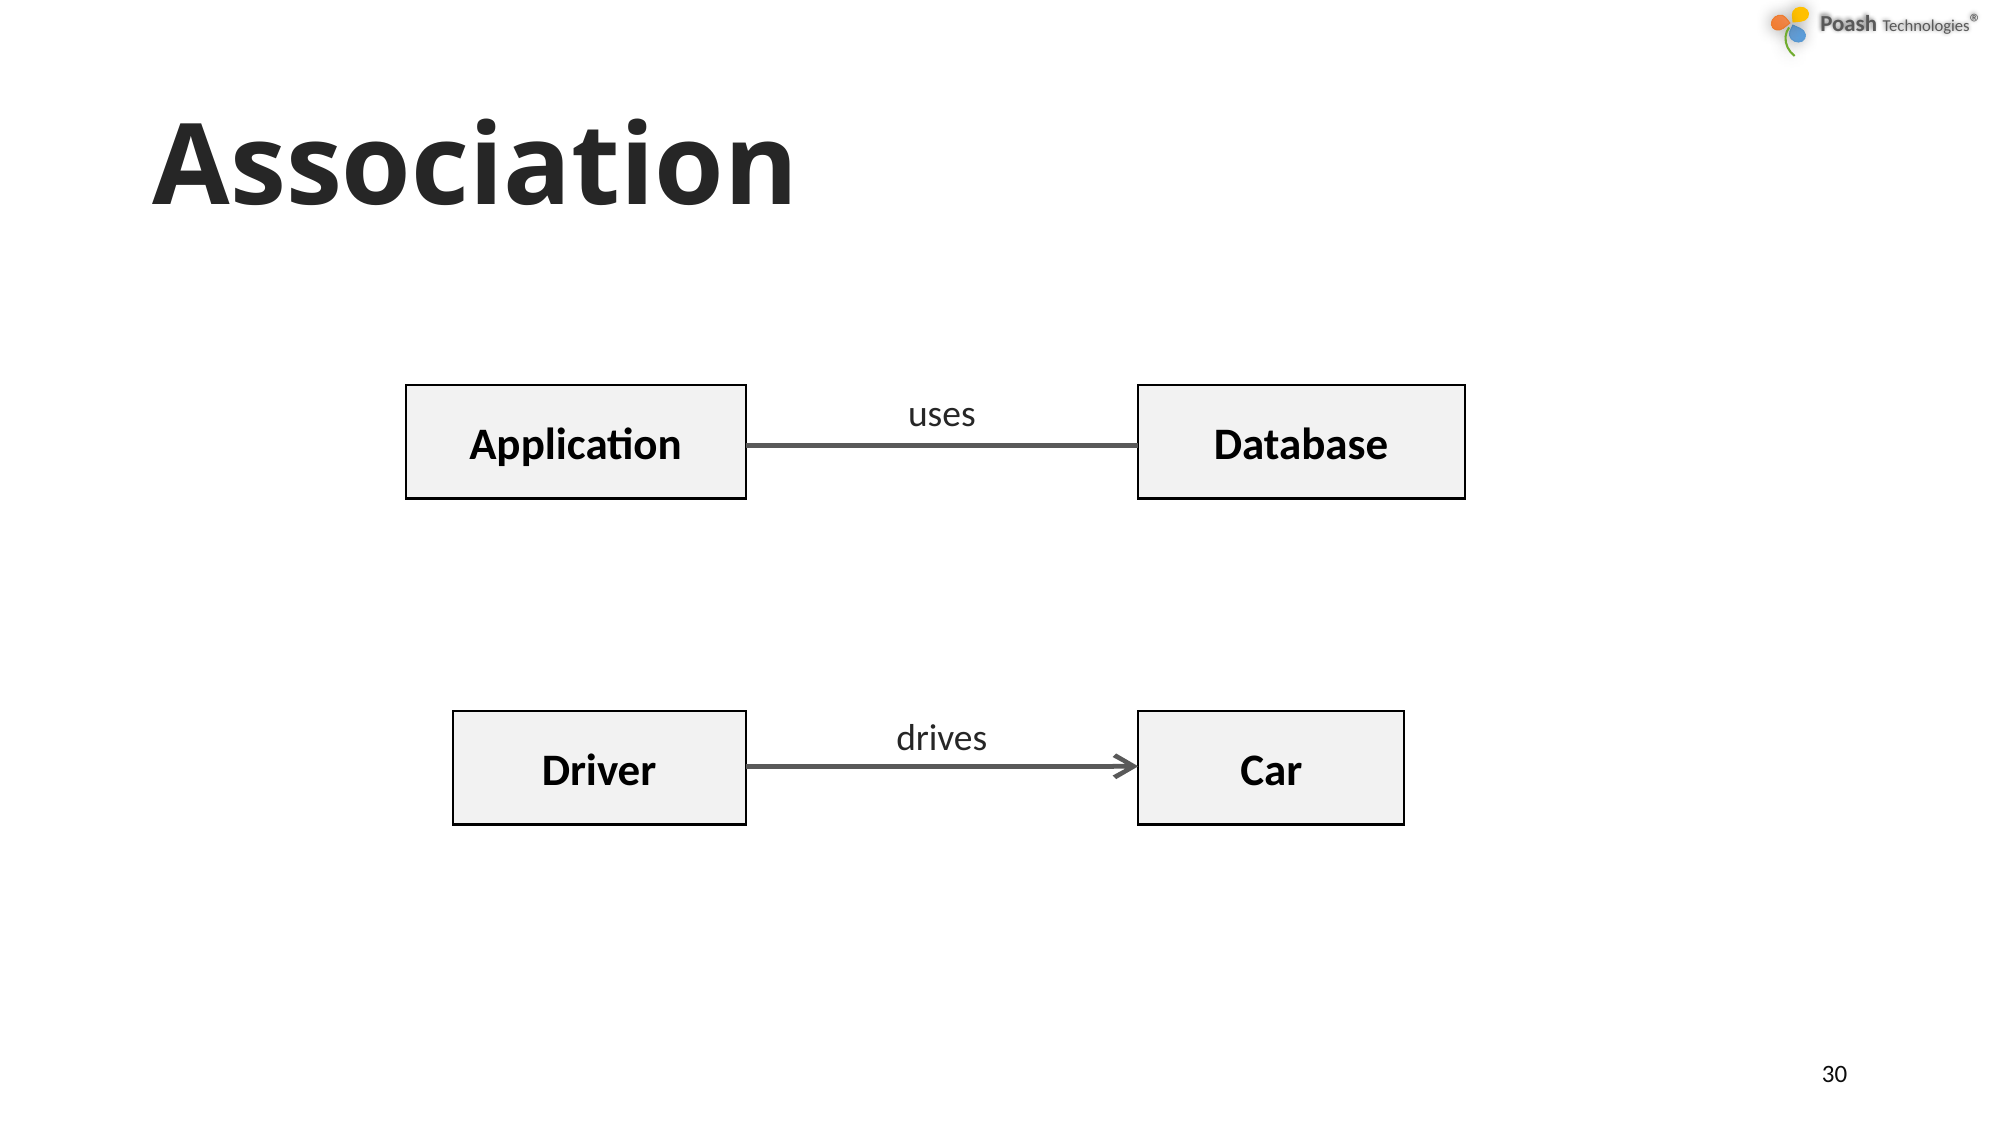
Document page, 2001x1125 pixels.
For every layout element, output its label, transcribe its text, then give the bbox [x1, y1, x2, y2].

text_box Database [1138, 385, 1465, 499]
text_box drives [881, 705, 1003, 766]
slide_number 30 [1412, 1042, 1863, 1103]
text_box Driver [452, 711, 746, 825]
title Association [137, 59, 1863, 278]
text_box Car [1138, 711, 1405, 825]
text_box Application [405, 385, 746, 499]
text_box uses [893, 381, 991, 441]
